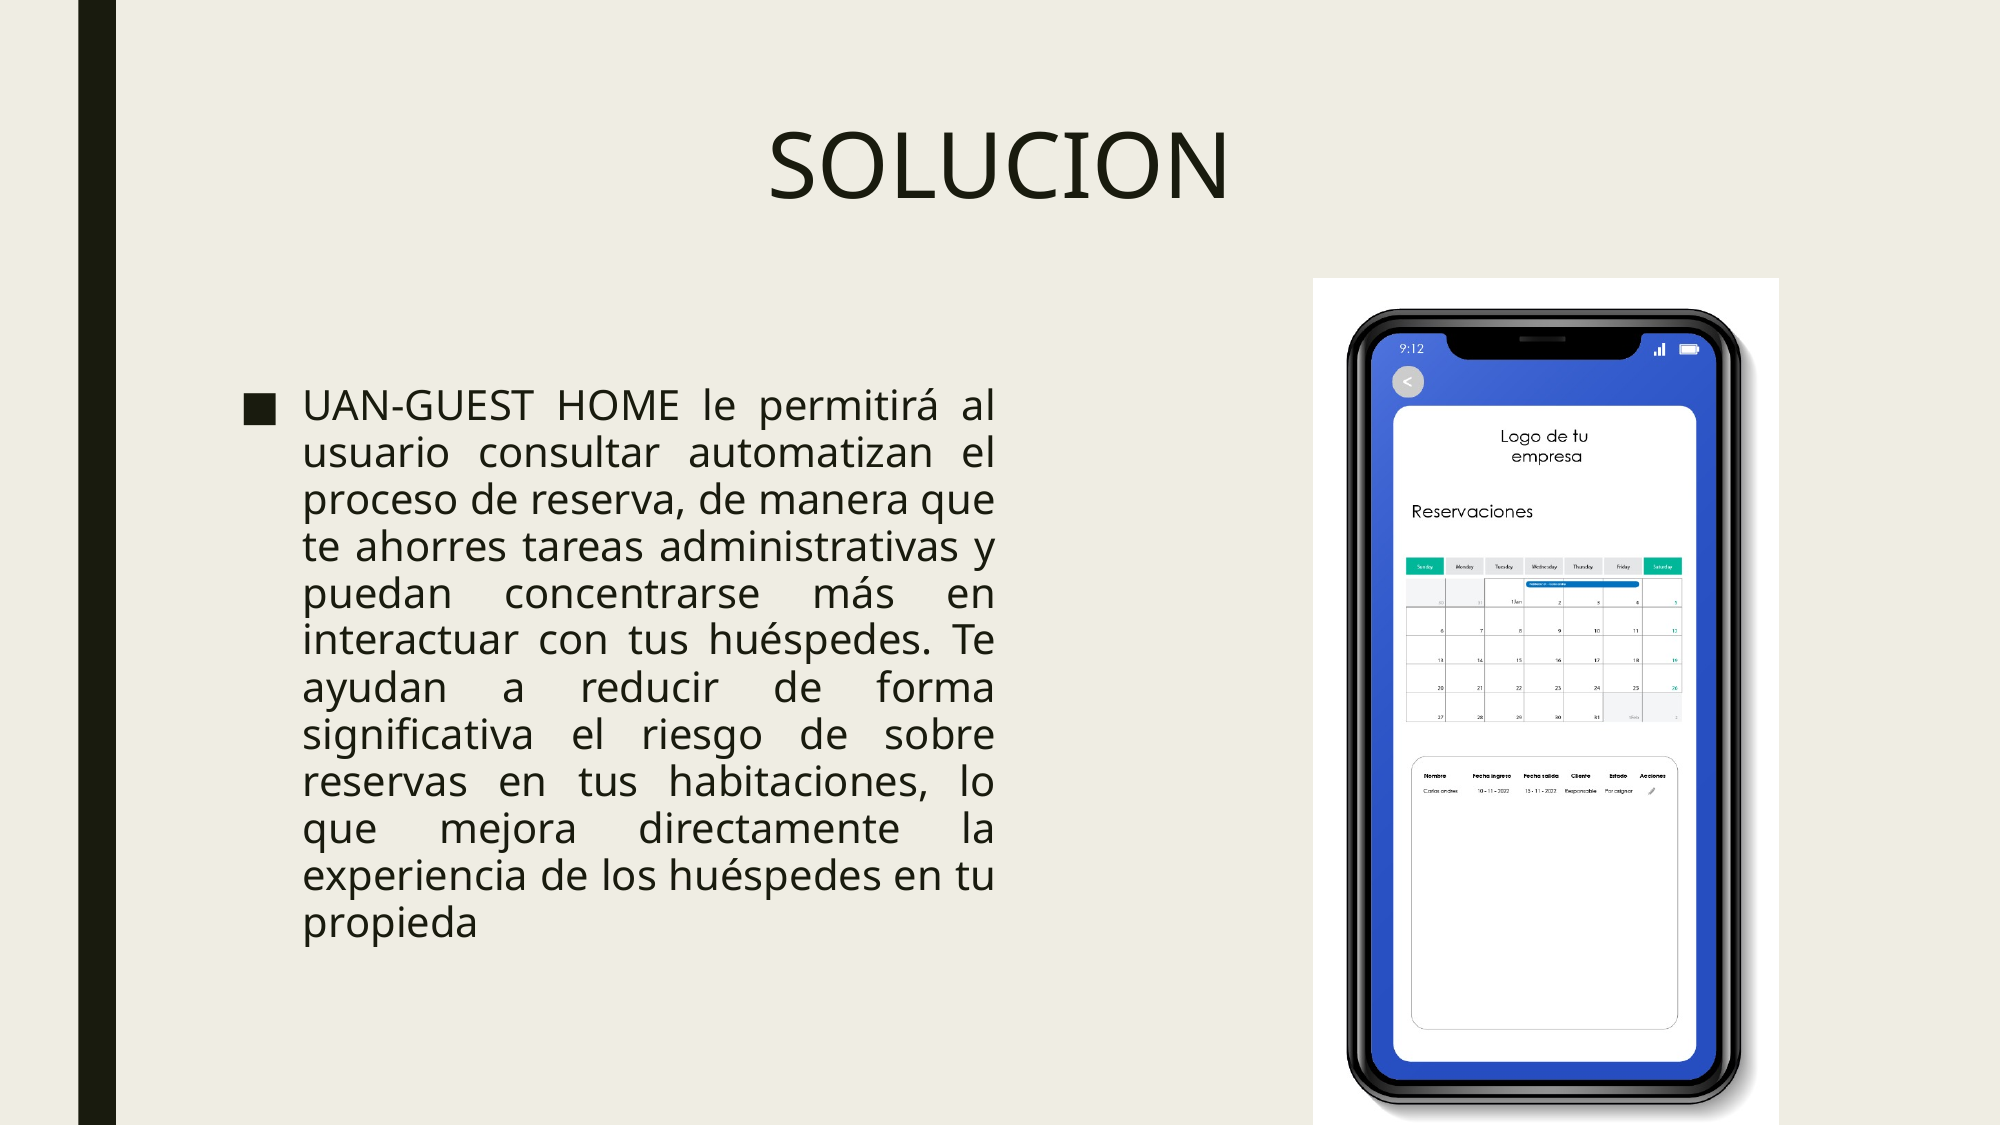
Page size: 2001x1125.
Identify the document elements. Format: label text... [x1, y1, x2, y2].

list UAN-GUEST HOME le permitirá al usuario consultar automatizan el proceso de reserva, de manera que te ahorres tareas administrativas y puedan concentrarse más en interactuar con tus huéspedes. Te ayudan a reducir de forma significativa el riesgo de sobre reservas en tus habitaciones, lo que mejora directamente la experiencia de los huéspedes en tu propieda [225, 375, 1012, 963]
picture [1313, 278, 1779, 1125]
title SOLUCION [225, 112, 1800, 357]
